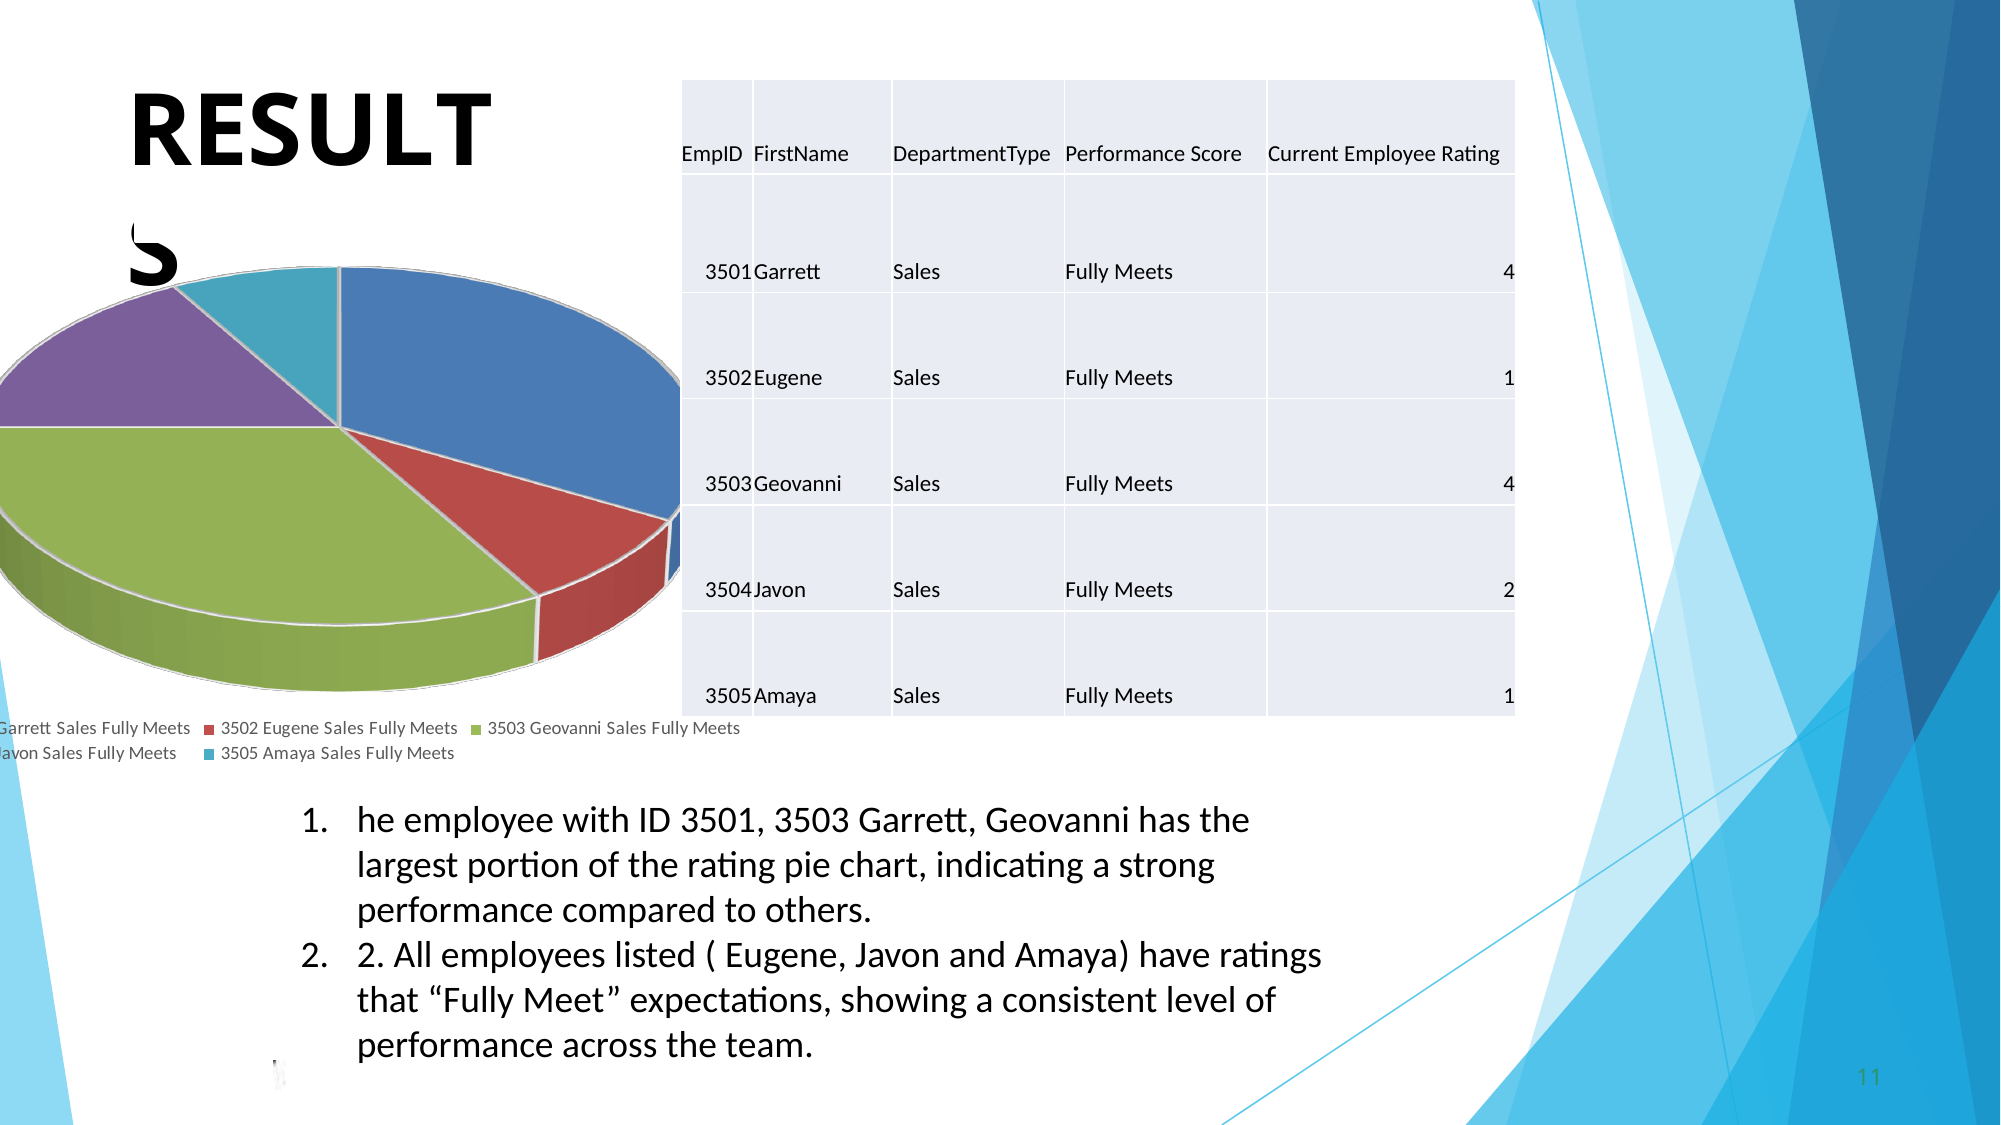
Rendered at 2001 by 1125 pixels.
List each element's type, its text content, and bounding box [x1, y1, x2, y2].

table_cell 1 [1268, 612, 1515, 716]
table_cell Sales [893, 399, 1064, 504]
table_header DepartmentType [893, 80, 1064, 173]
chart [0, 187, 791, 771]
table_header Garrett [754, 175, 891, 292]
table_header 3501 [682, 175, 752, 185]
table_cell Sales [893, 612, 1064, 716]
table_header Performance Score [1065, 80, 1266, 173]
table_cell Javon [795, 506, 891, 610]
table_header FirstName [754, 80, 891, 173]
picture [273, 1060, 287, 1091]
table_cell Sales [893, 506, 1064, 610]
table_header 4 [1268, 175, 1515, 292]
table_cell Fully Meets [1065, 399, 1266, 504]
table_cell Eugene [795, 293, 891, 398]
table_cell Amaya [795, 612, 891, 716]
table_cell 2 [1268, 506, 1515, 610]
table_header Sales [893, 175, 1064, 292]
text_box he employee with ID 3501, 3503 Garrett, Geovanni has the largest portion of the rating pie chart, indicating a strong performance compared to others. 2. All employees listed ( Eugene, Javon and Amaya) have ratings that “Fully Meet” expectations, showing a consistent level of performance across the team. [285, 787, 1338, 1073]
table_cell Fully Meets [1065, 293, 1266, 398]
table_cell 4 [1268, 399, 1515, 504]
table_cell Fully Meets [1065, 506, 1266, 610]
title RESULTS [123, 63, 524, 185]
table_header Current Employee Rating [1268, 80, 1515, 173]
table_cell Sales [893, 293, 1064, 398]
table_header Fully Meets [1065, 175, 1266, 292]
text_box 11 [1849, 1061, 1888, 1095]
table_cell Fully Meets [1065, 612, 1266, 716]
table_cell Geovanni [795, 399, 891, 504]
table_header EmpID [682, 80, 752, 173]
table_cell 1 [1268, 293, 1515, 398]
